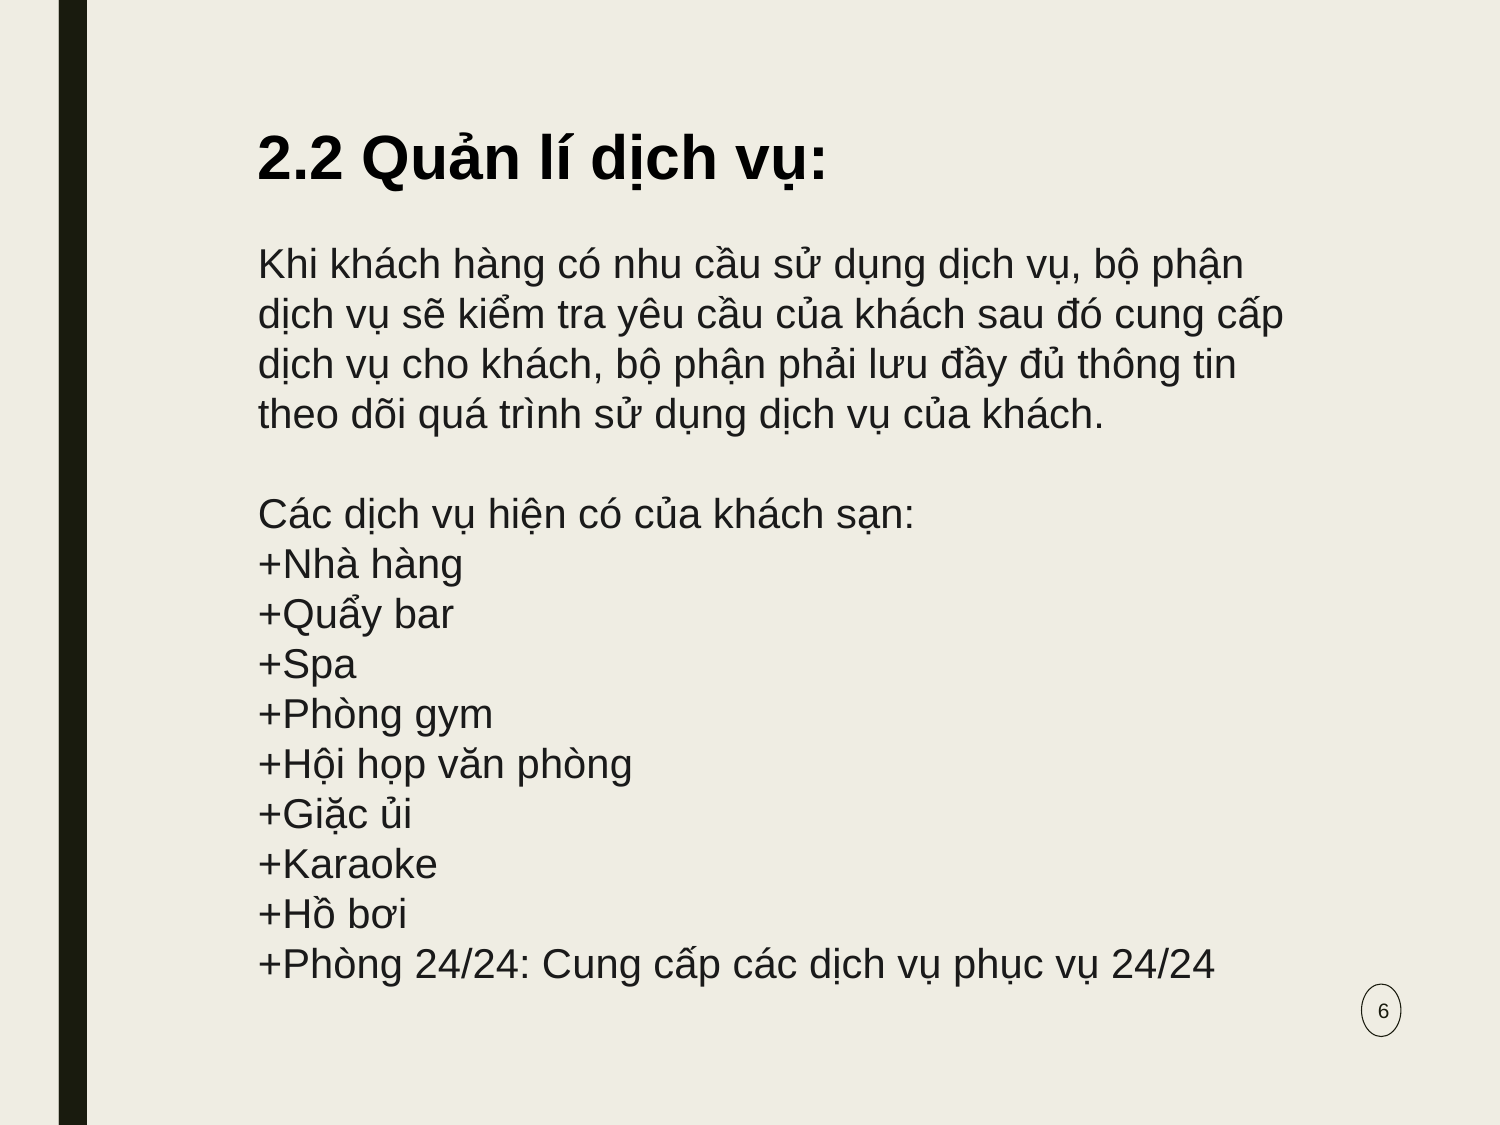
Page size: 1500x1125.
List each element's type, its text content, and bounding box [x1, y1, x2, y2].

slide_number 6 [1208, 976, 1405, 1044]
text_box 2.2 Quản lí dịch vụ: Khi khách hàng có nhu cầu sử dụng dịch vụ, bộ phận dịch vụ sẽ kiểm tra yêu cầu của khách sau đó cung cấp dịch vụ cho khách, bộ phận phải lưu đầy đủ thông tin theo dõi quá trình sử dụng dịch vụ của khách. Các dịch vụ hiện có của khách sạn: +Nhà hàng +Quẩy bar +Spa +Phòng gym +Hội họp văn phòng +Giặc ủi +Karaoke +Hồ bơi +Phòng 24/24: Cung cấp các dịch vụ phục vụ 24/24 [168, 109, 1332, 1040]
